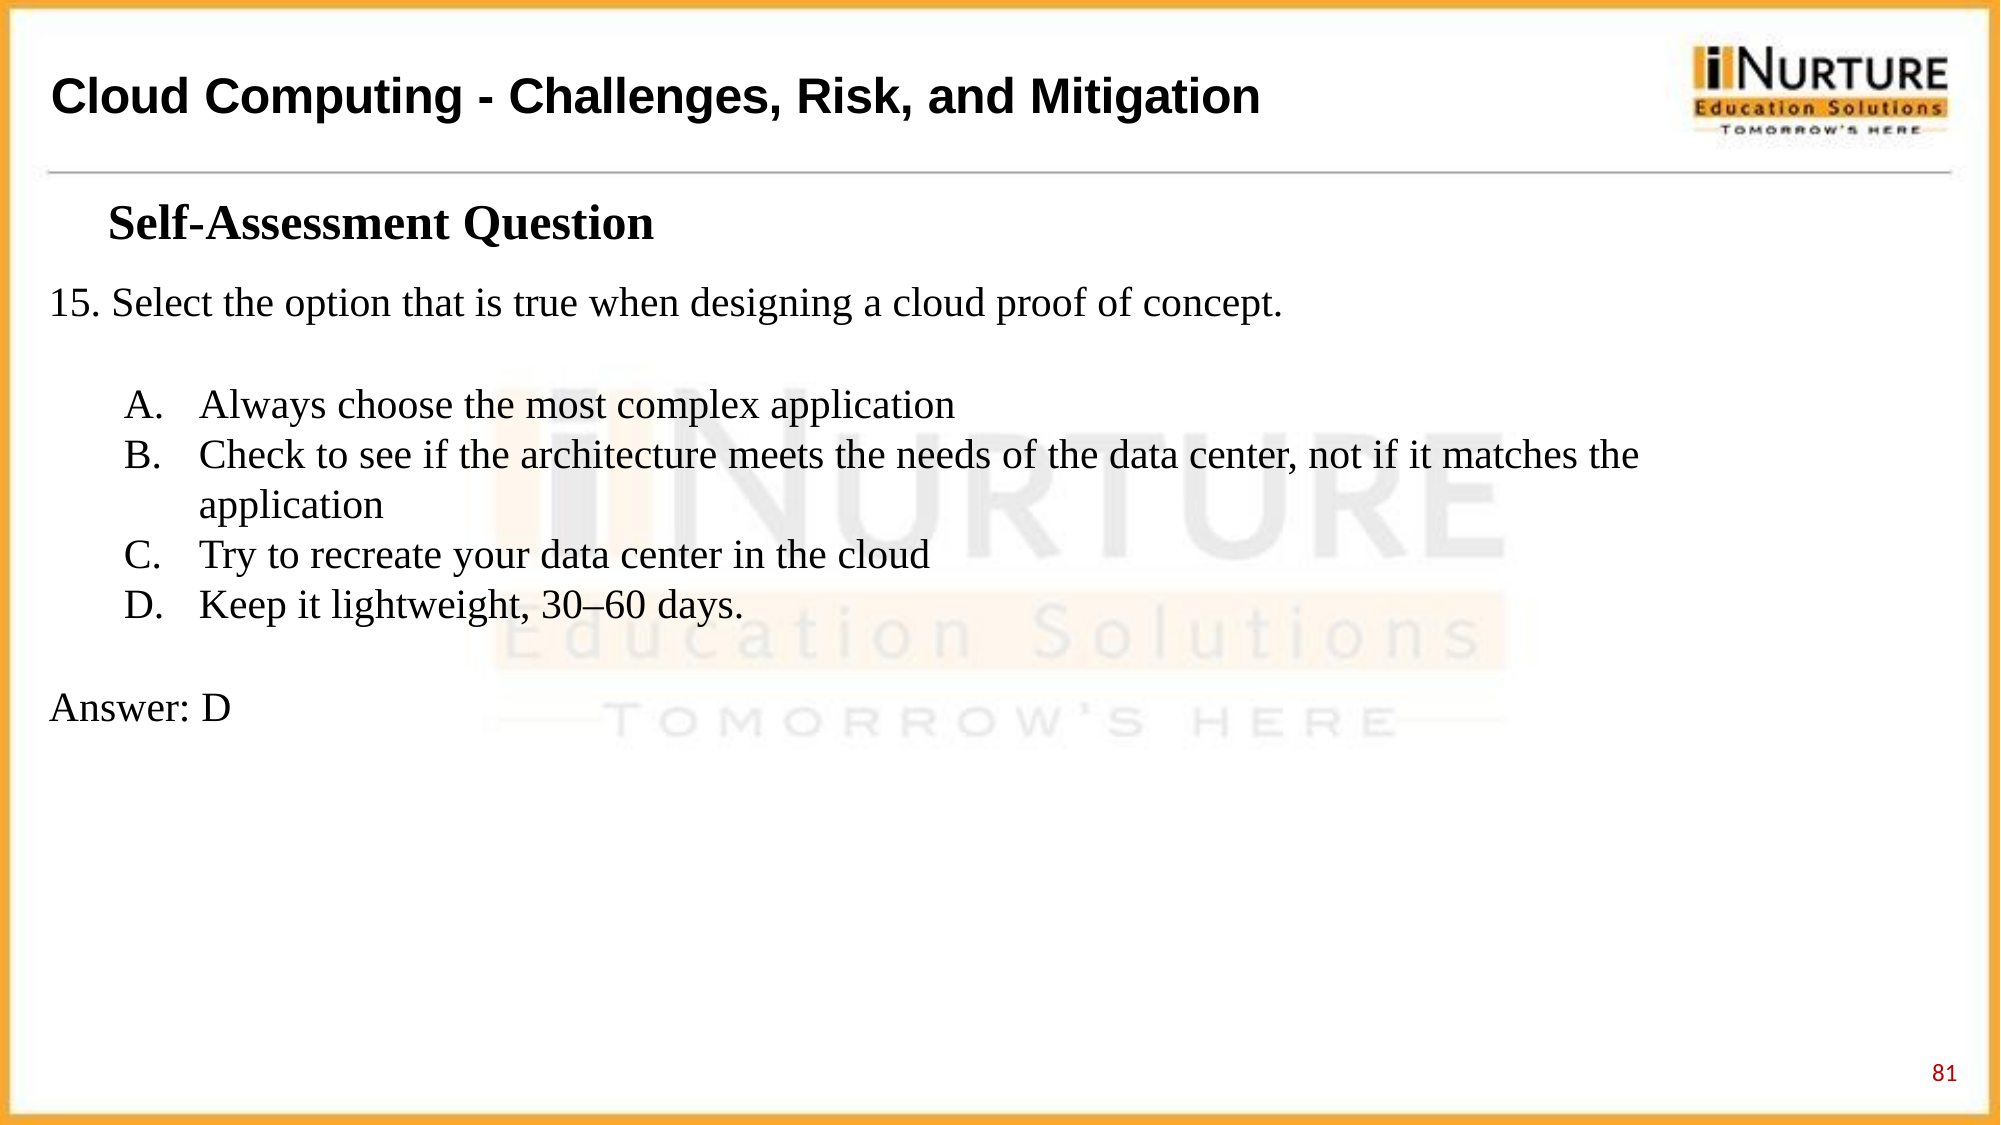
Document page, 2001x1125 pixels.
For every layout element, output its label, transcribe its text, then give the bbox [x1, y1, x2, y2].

text_box Self-Assessment Question Select the option that is true when designing a cloud proof of concept. Always choose the most complex application Check to see if the architecture meets the needs of the data center, not if it matches the application Try to recreate your data center in the cloud Keep it lightweight, 30–60 days. Answer: D [46, 157, 1834, 730]
slide_number 59 [1925, 1060, 1964, 1125]
title Cloud Computing - Challenges, Risk, and Mitigation [48, 61, 1262, 251]
picture [0, 0, 2000, 1125]
